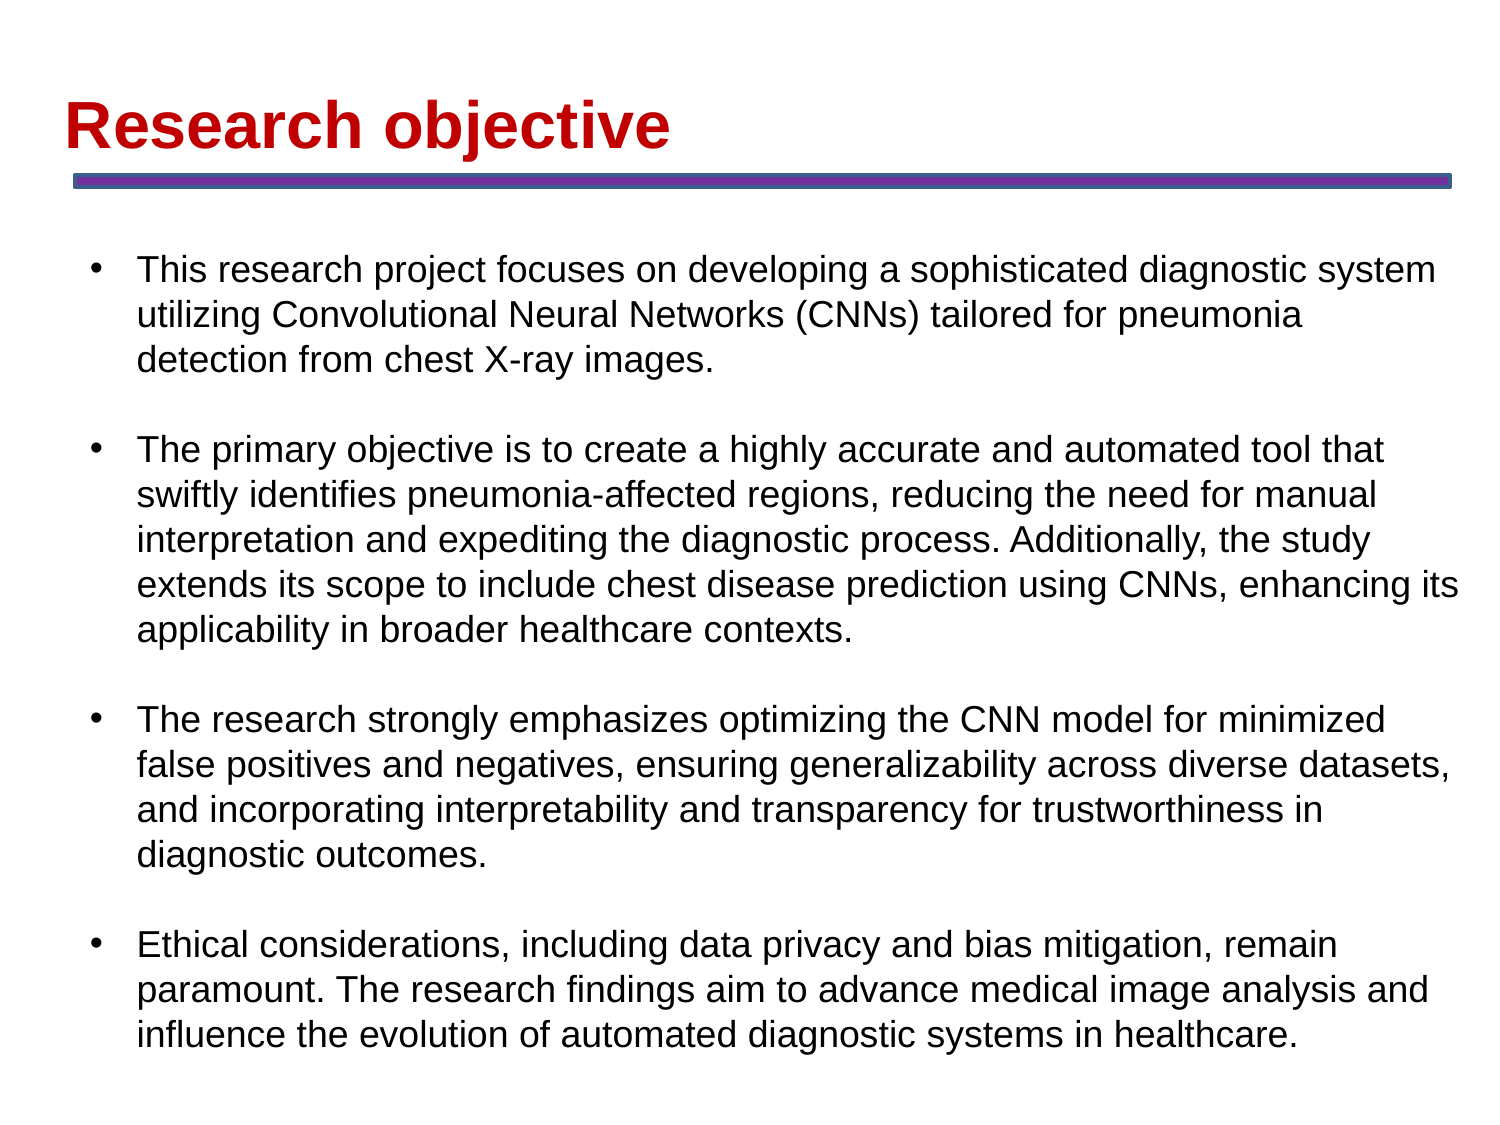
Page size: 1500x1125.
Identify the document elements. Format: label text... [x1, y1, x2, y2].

text_box Research objective [49, 74, 813, 170]
text_box This research project focuses on developing a sophisticated diagnostic system utilizing Convolutional Neural Networks (CNNs) tailored for pneumonia detection from chest X-ray images. The primary objective is to create a highly accurate and automated tool that swiftly identifies pneumonia-affected regions, reducing the need for manual interpretation and expediting the diagnostic process. Additionally, the study extends its scope to include chest disease prediction using CNNs, enhancing its applicability in broader healthcare contexts. The research strongly emphasizes optimizing the CNN model for minimized false positives and negatives, ensuring generalizability across diverse datasets, and incorporating interpretability and transparency for trustworthiness in diagnostic outcomes. Ethical considerations, including data privacy and bias mitigation, remain paramount. The research findings aim to advance medical image analysis and influence the evolution of automated diagnostic systems in healthcare. [75, 237, 1475, 1063]
text_box [75, 174, 1450, 188]
